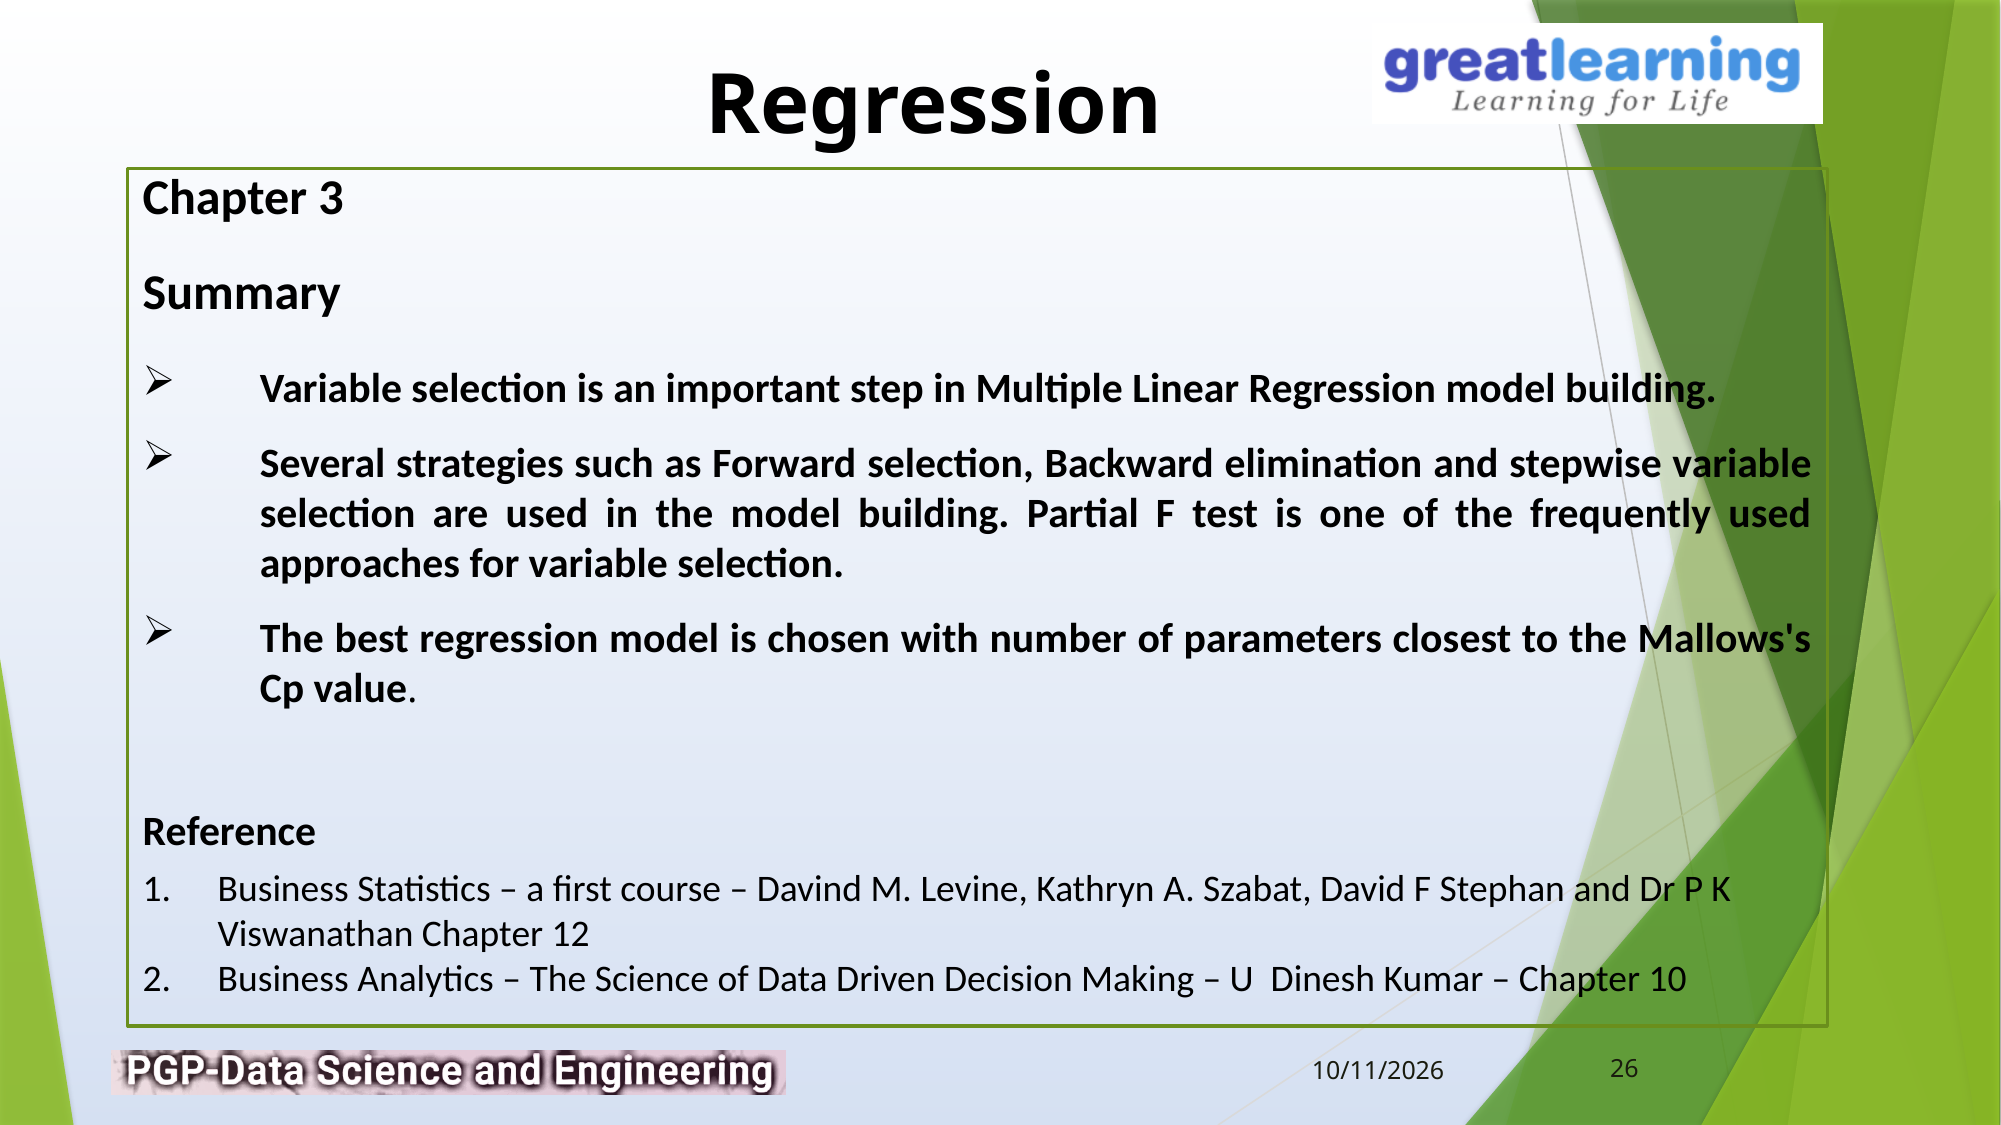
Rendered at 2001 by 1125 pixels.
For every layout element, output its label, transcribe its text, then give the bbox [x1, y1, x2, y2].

text_box [126, 167, 1829, 1028]
slide_number 26 [1541, 1039, 1654, 1100]
picture [111, 1050, 786, 1095]
text_box Chapter 3 Summary [127, 157, 1724, 167]
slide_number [1296, 1041, 1512, 1102]
text_box Variable selection is an important step in Multiple Linear Regression model building. Several strategies such as Forward selection, Backward elimination and stepwise variable selection are used in the model building. Partial F test is one of the frequently used approaches for variable selection. The best regression model is chosen with number of parameters closest to the Mallows's Cp value. [127, 352, 1828, 718]
picture [1372, 23, 1823, 124]
text_box Reference Business Statistics – a first course – Davind M. Levine, Kathryn A. Szabat, David F Stephan and Dr P K Viswanathan Chapter 12 Business Analytics – The Science of Data Driven Decision Making – U Dinesh Kumar – Chapter 10 [127, 738, 1828, 1006]
